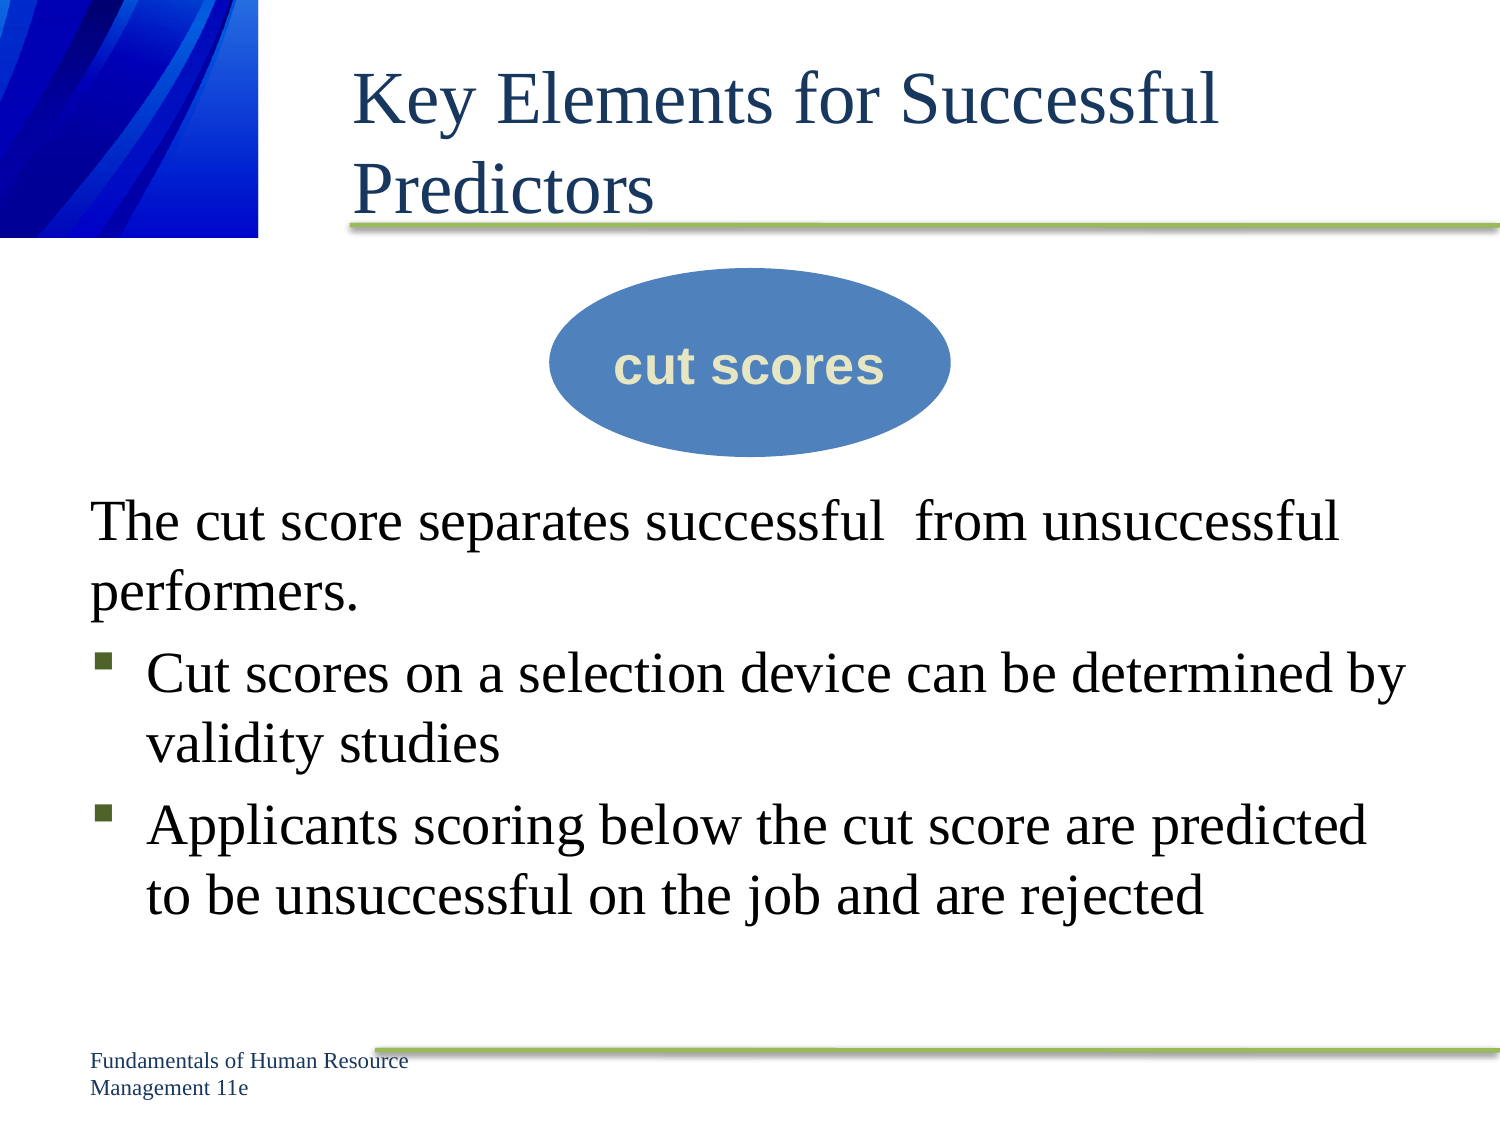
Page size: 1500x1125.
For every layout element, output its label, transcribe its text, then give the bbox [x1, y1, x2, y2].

footer Fundamentals of Human Resource Management 11e [75, 1042, 550, 1103]
list The cut score separates successful from unsuccessful performers. Cut scores on a selection device can be determined by validity studies Applicants scoring below the cut score are predicted to be unsuccessful on the job and are rejected [75, 474, 1425, 518]
picture [0, 0, 259, 238]
title Key Elements for Successful Predictors [337, 44, 1426, 233]
text_box cut scores [549, 268, 950, 457]
text_box [37, 518, 1438, 1037]
